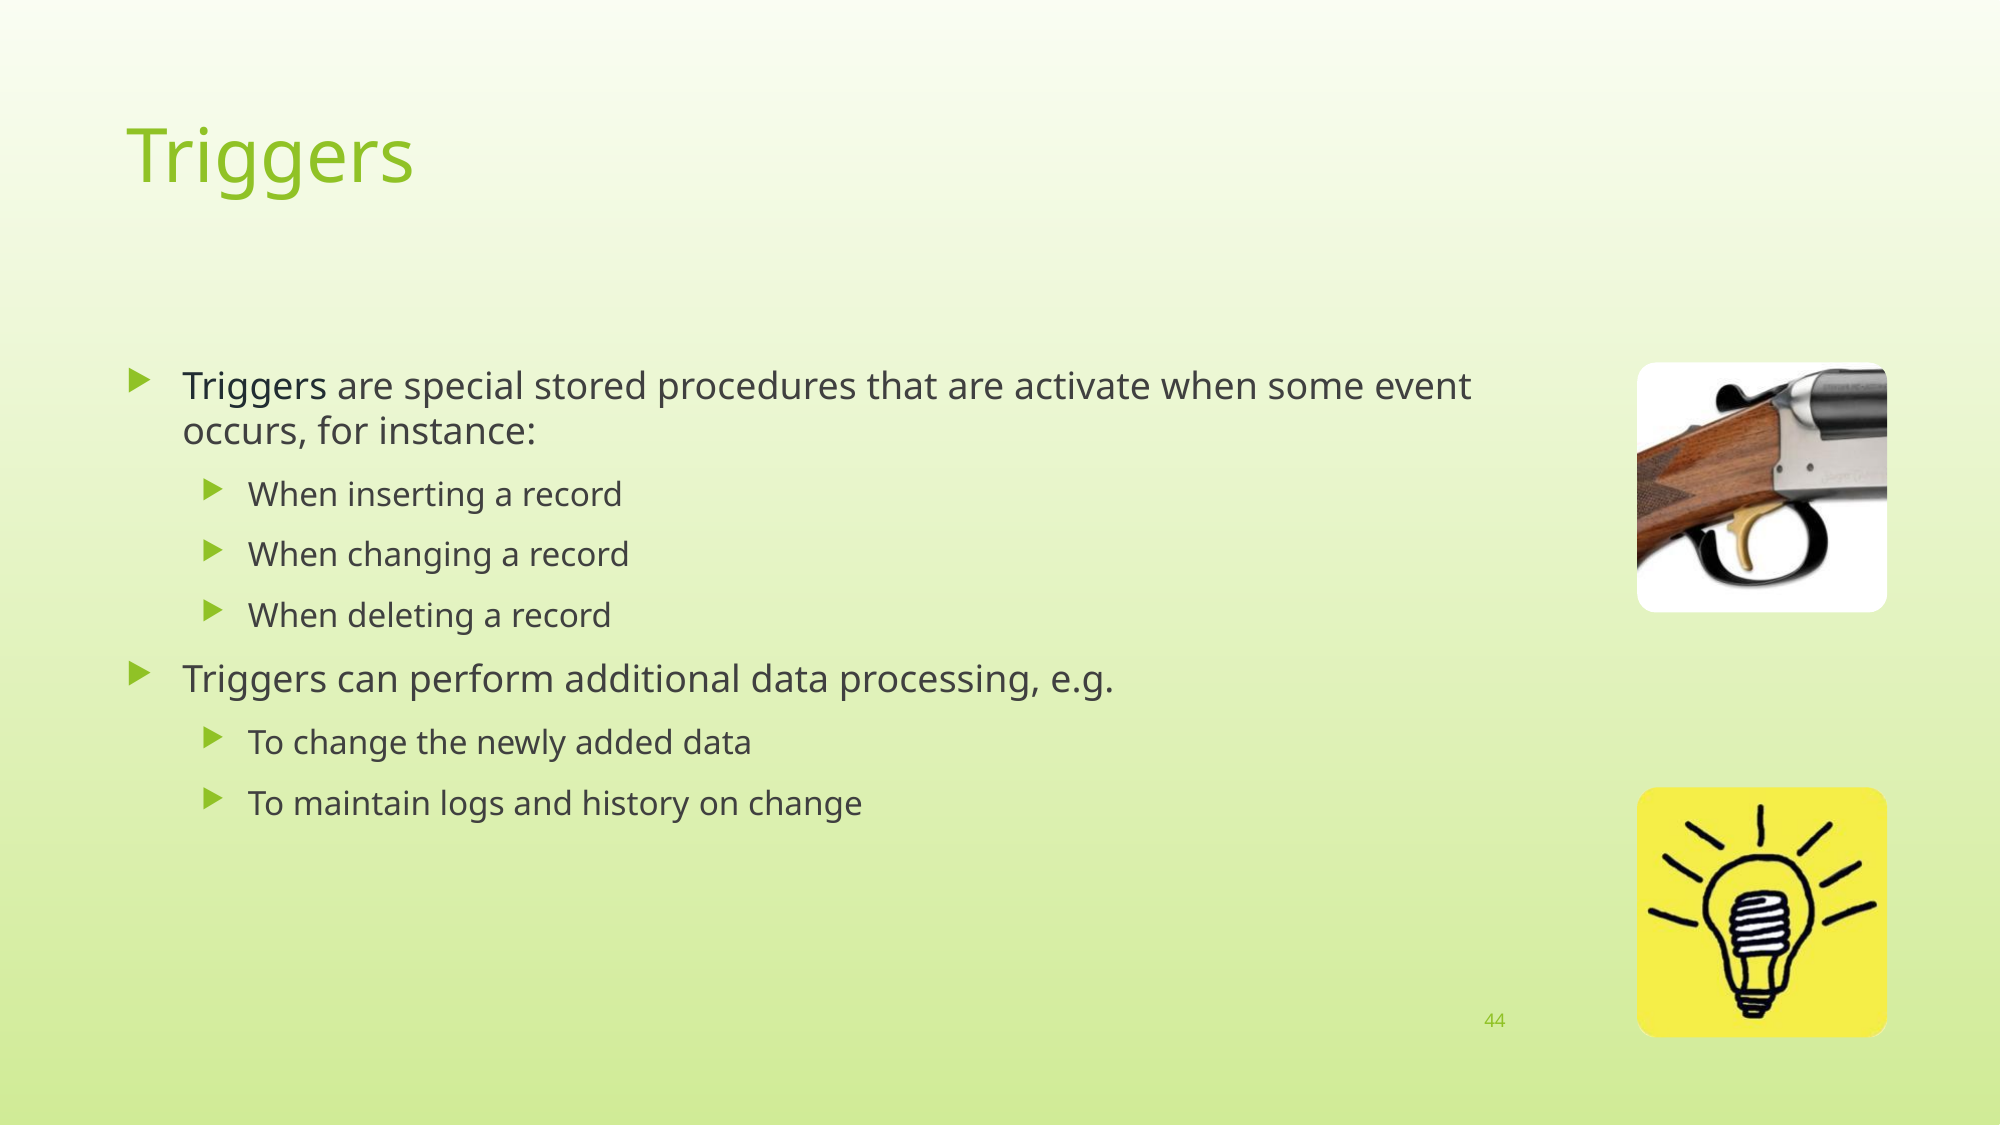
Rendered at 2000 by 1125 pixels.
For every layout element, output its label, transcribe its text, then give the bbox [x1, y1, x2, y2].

slide_number 44 [1408, 991, 1521, 1051]
title Triggers [111, 99, 1521, 317]
picture [1636, 361, 1888, 613]
picture [1636, 786, 1888, 1038]
list Triggers are special stored procedures that are activate when some event occurs, for instance: When inserting a record When changing a record When deleting a record Triggers can perform additional data processing, e.g. To change the newly added data To maintain logs and history on change [111, 354, 1521, 992]
